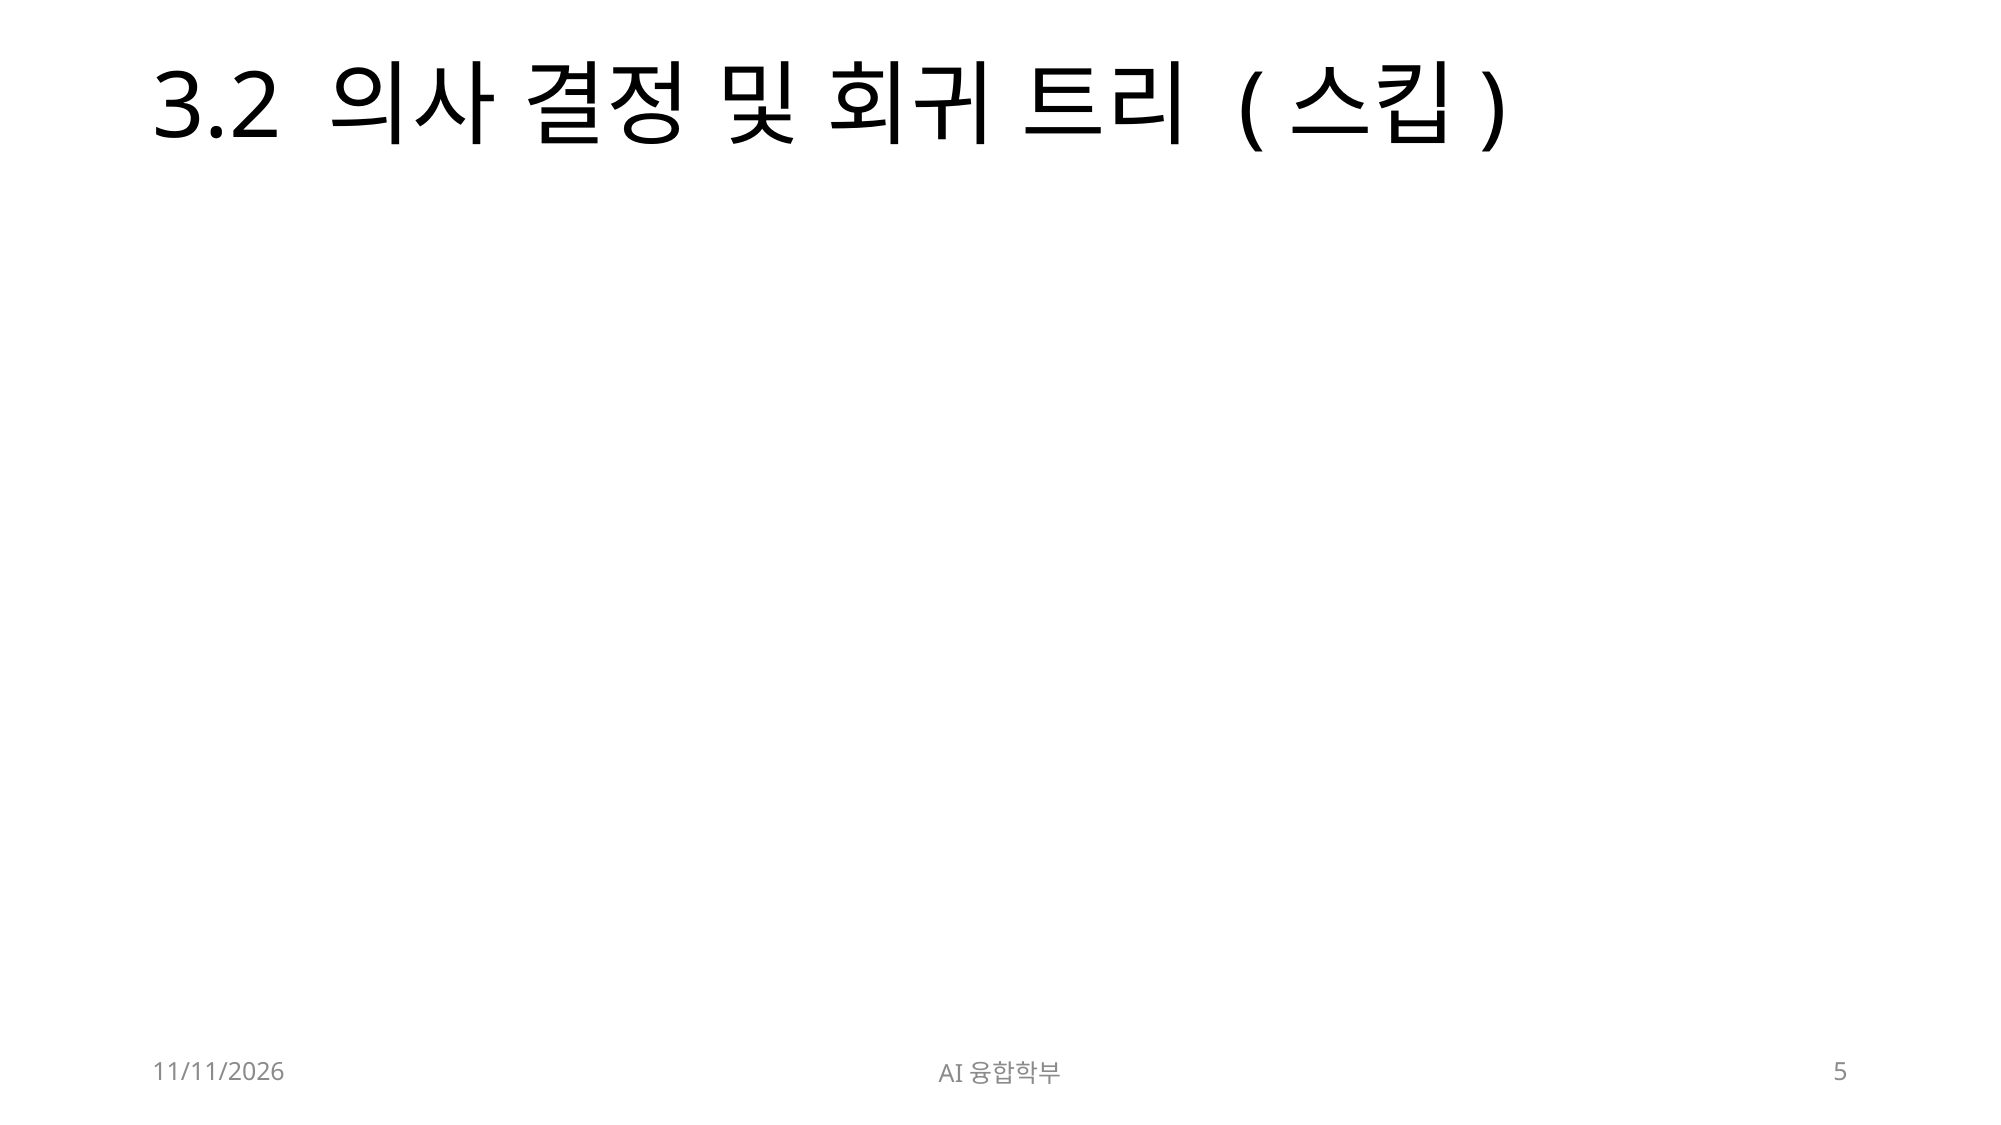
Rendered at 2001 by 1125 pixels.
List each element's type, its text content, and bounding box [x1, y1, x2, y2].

slide_number 2023. 3. 20. [137, 1042, 588, 1103]
title 3.2 의사 결정 및 회귀 트리 (스킵) [137, 31, 1863, 186]
footer AI융합학부 [662, 1042, 1338, 1103]
slide_number 5 [1412, 1042, 1863, 1103]
